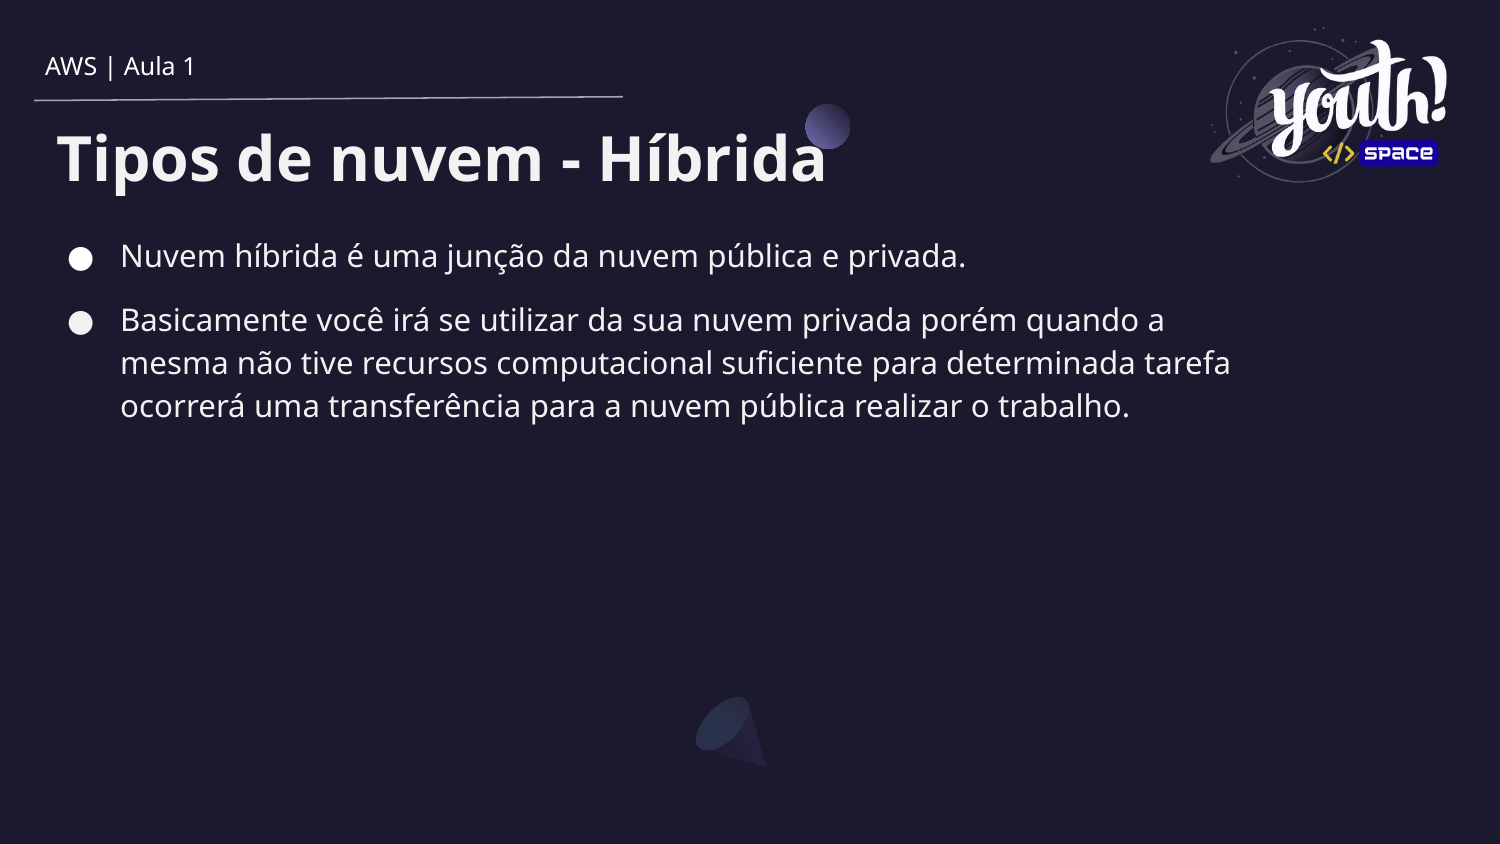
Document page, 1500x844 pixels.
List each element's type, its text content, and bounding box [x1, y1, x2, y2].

title Tipos de nuvem - Híbrida [56, 119, 1471, 261]
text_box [33, 96, 624, 101]
text_box [1188, 8, 1468, 201]
text_box Nuvem híbrida é uma junção da nuvem pública e privada. Basicamente você irá se utilizar da sua nuvem privada porém quando a mesma não tive recursos computacional suficiente para determinada tarefa ocorrerá uma transferência para a nuvem pública realizar o trabalho. [30, 215, 1273, 439]
text_box AWS | Aula 1 [30, 34, 957, 95]
